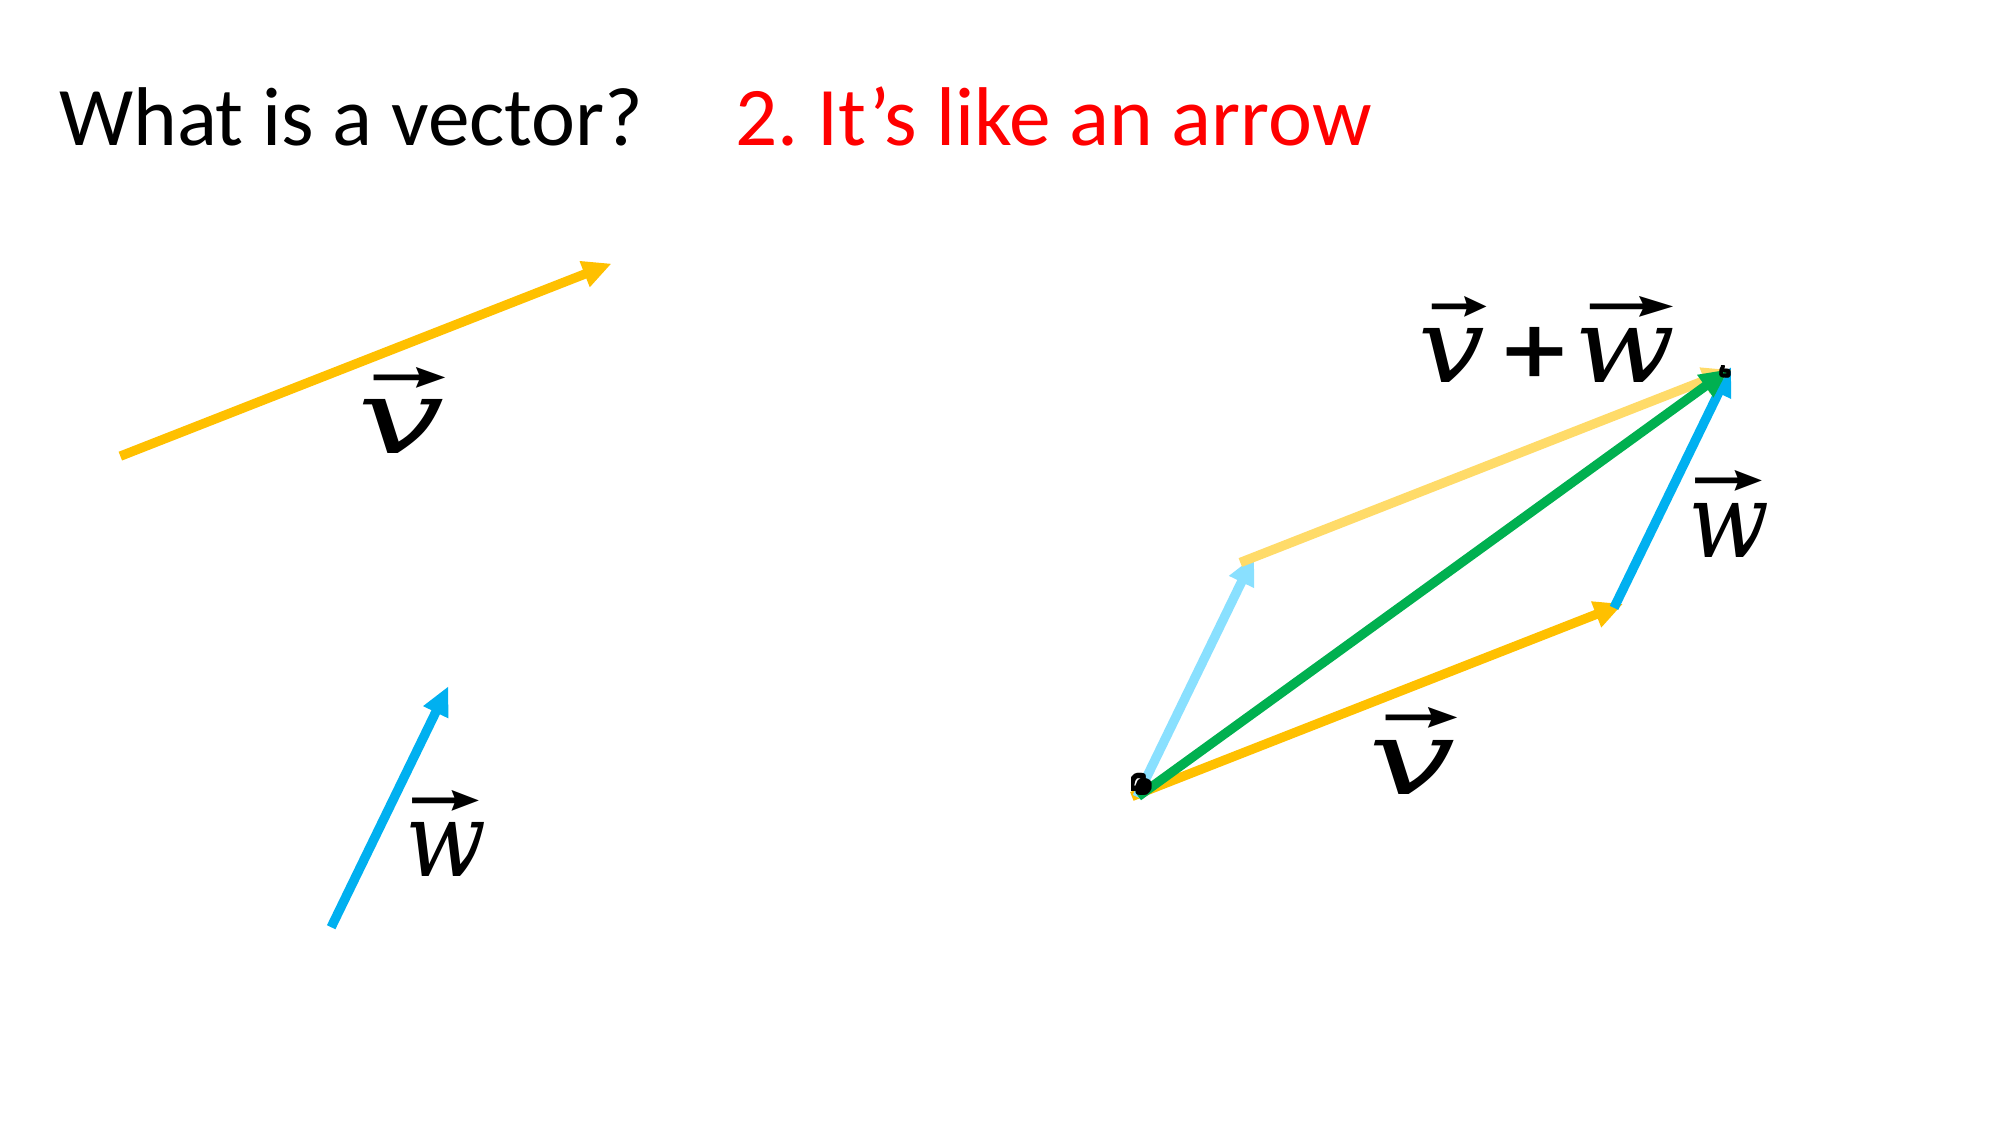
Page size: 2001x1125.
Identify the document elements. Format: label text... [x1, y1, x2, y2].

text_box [331, 686, 448, 928]
picture [1131, 365, 1740, 804]
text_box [120, 263, 611, 457]
text_box 2. It’s like an arrow [735, 61, 1392, 262]
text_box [1131, 604, 1136, 797]
text_box What is a vector? [59, 61, 644, 162]
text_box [1138, 369, 1729, 797]
